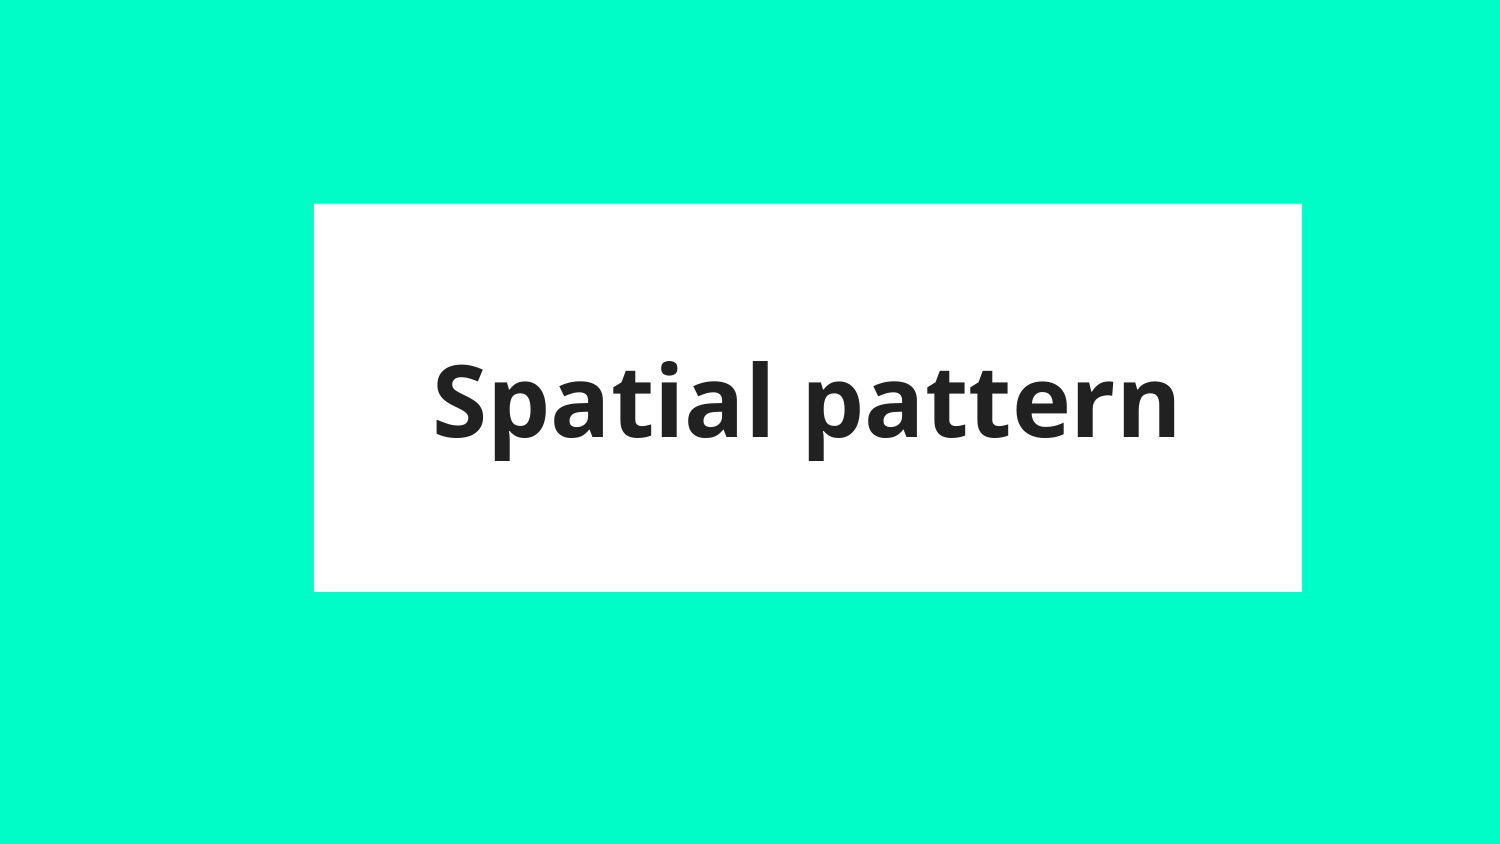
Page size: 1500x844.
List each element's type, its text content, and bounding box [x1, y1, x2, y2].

title Spatial pattern [313, 203, 1303, 592]
